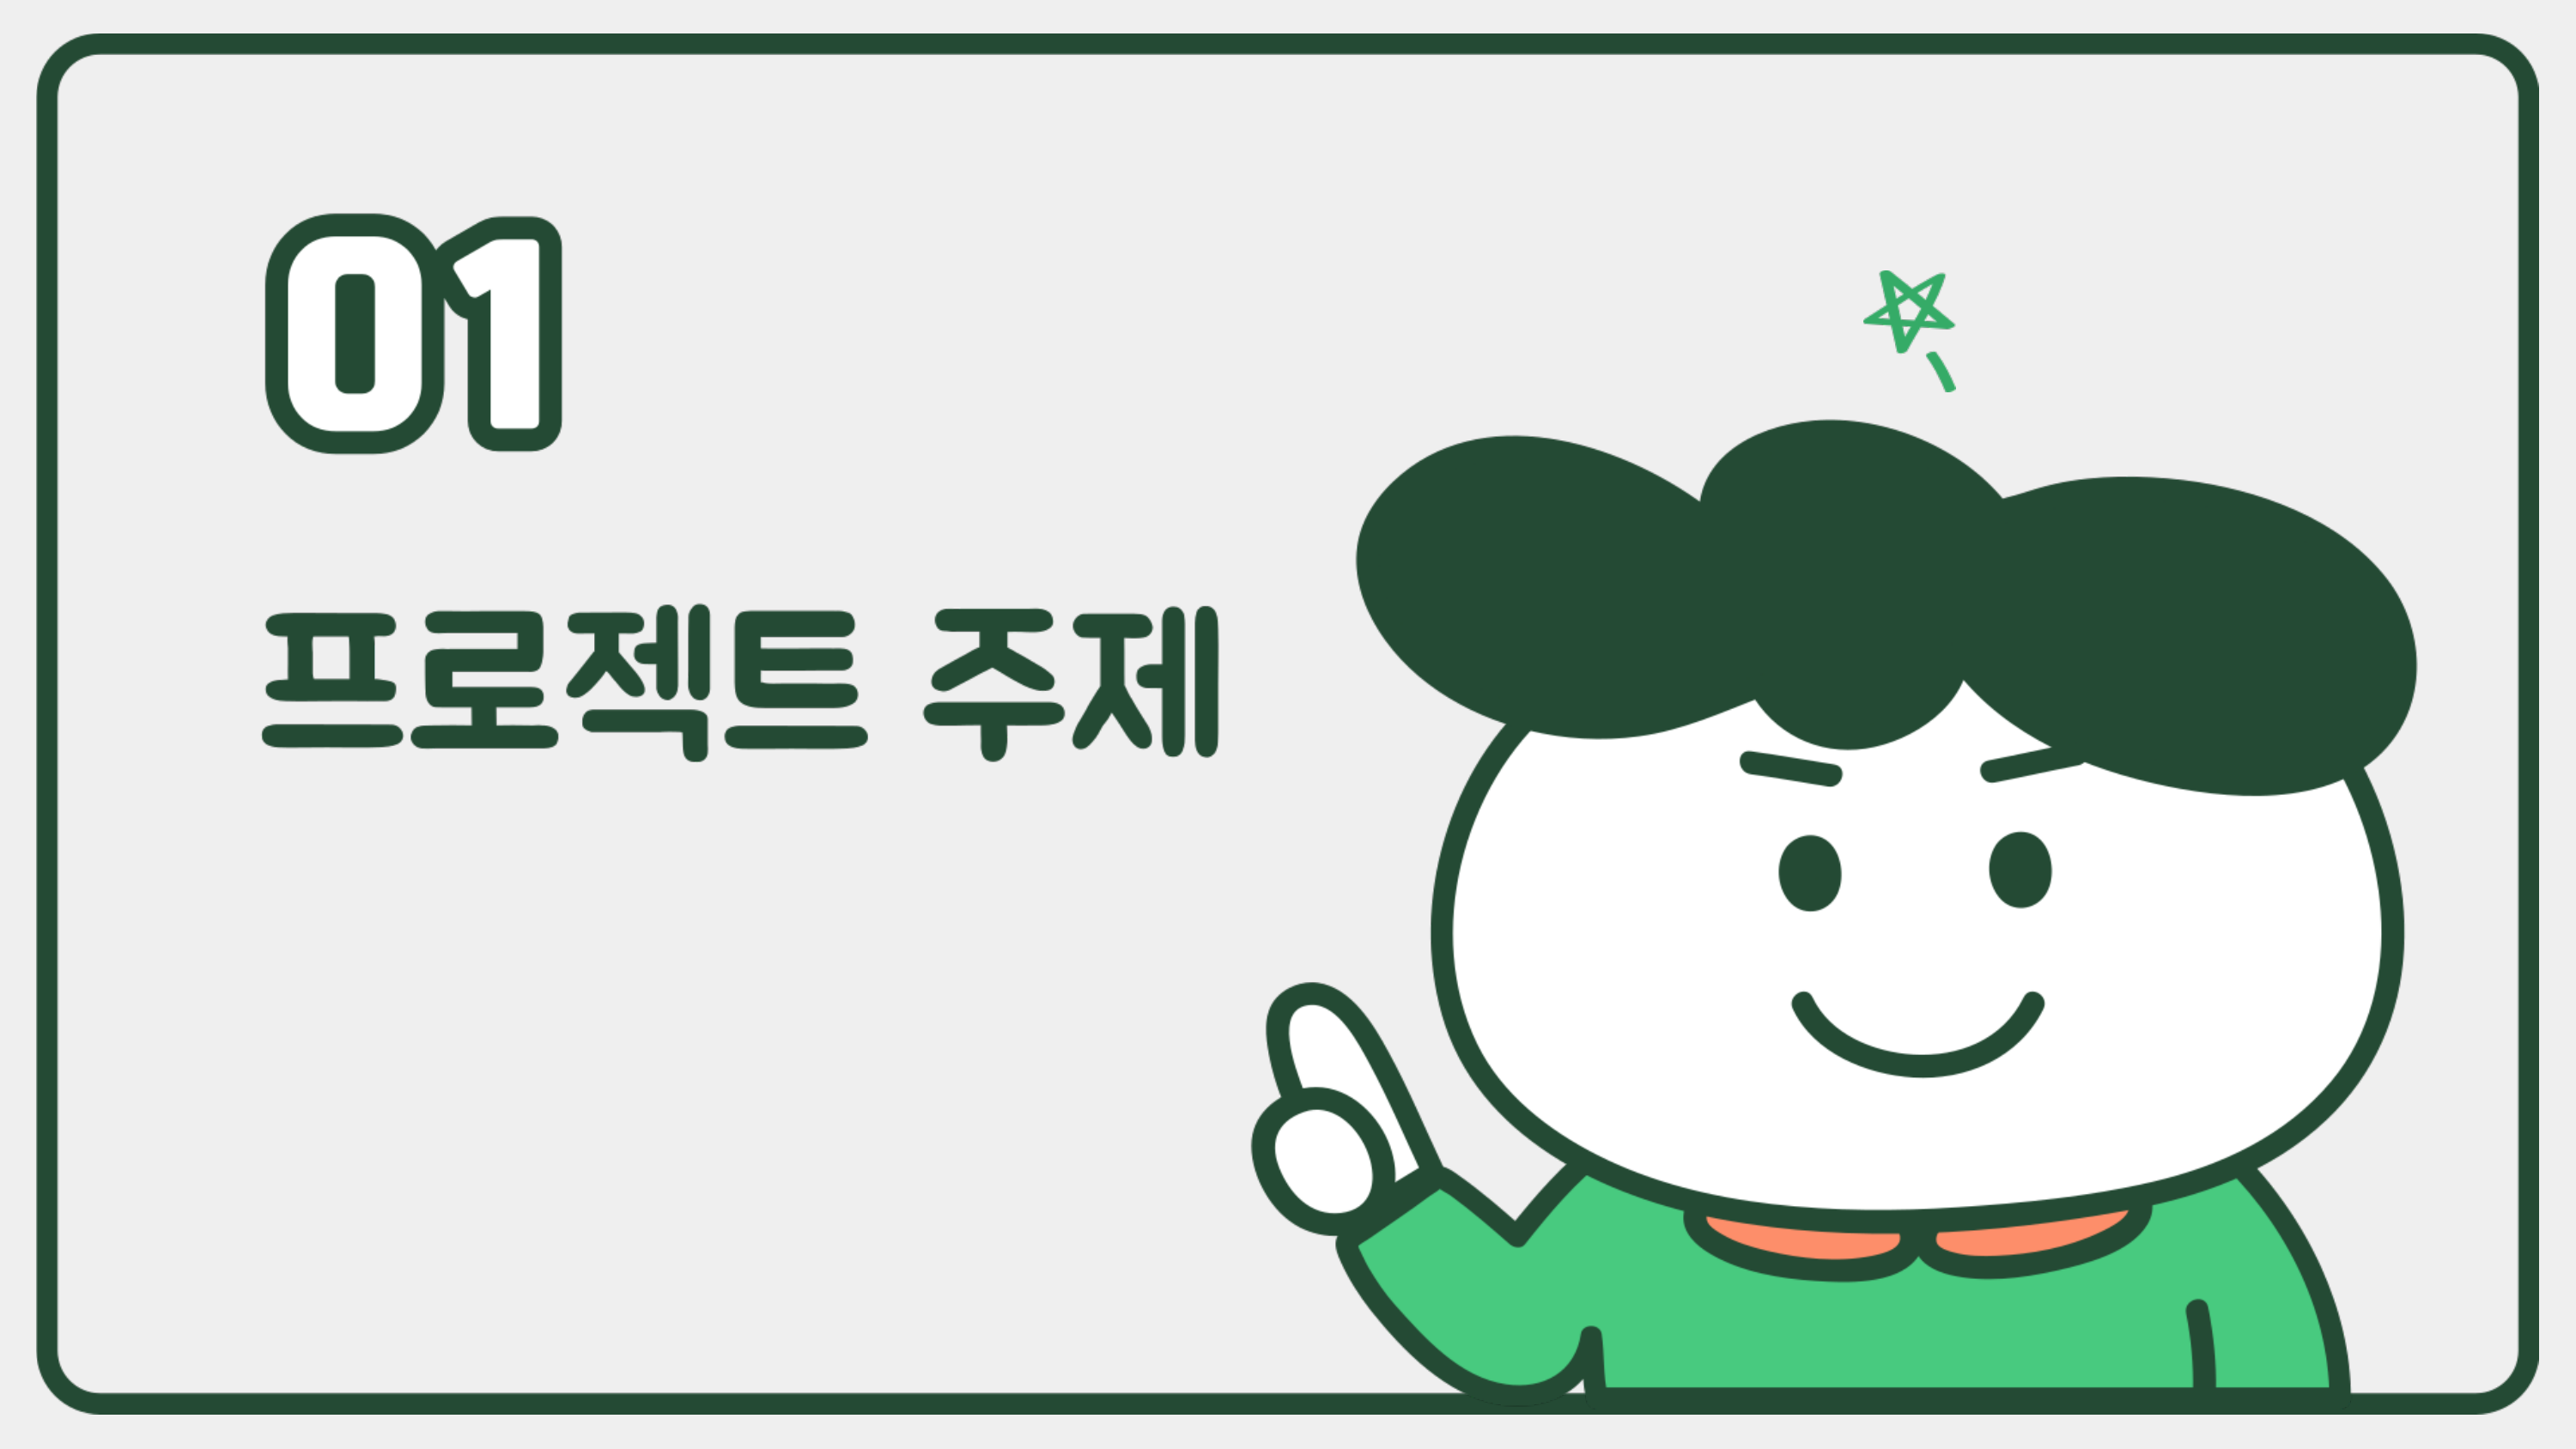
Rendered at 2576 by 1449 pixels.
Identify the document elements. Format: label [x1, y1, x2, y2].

picture [131, 73, 1246, 851]
text_box [1862, 270, 1956, 393]
text_box [1246, 418, 2421, 1410]
text_box [36, 33, 2539, 1415]
